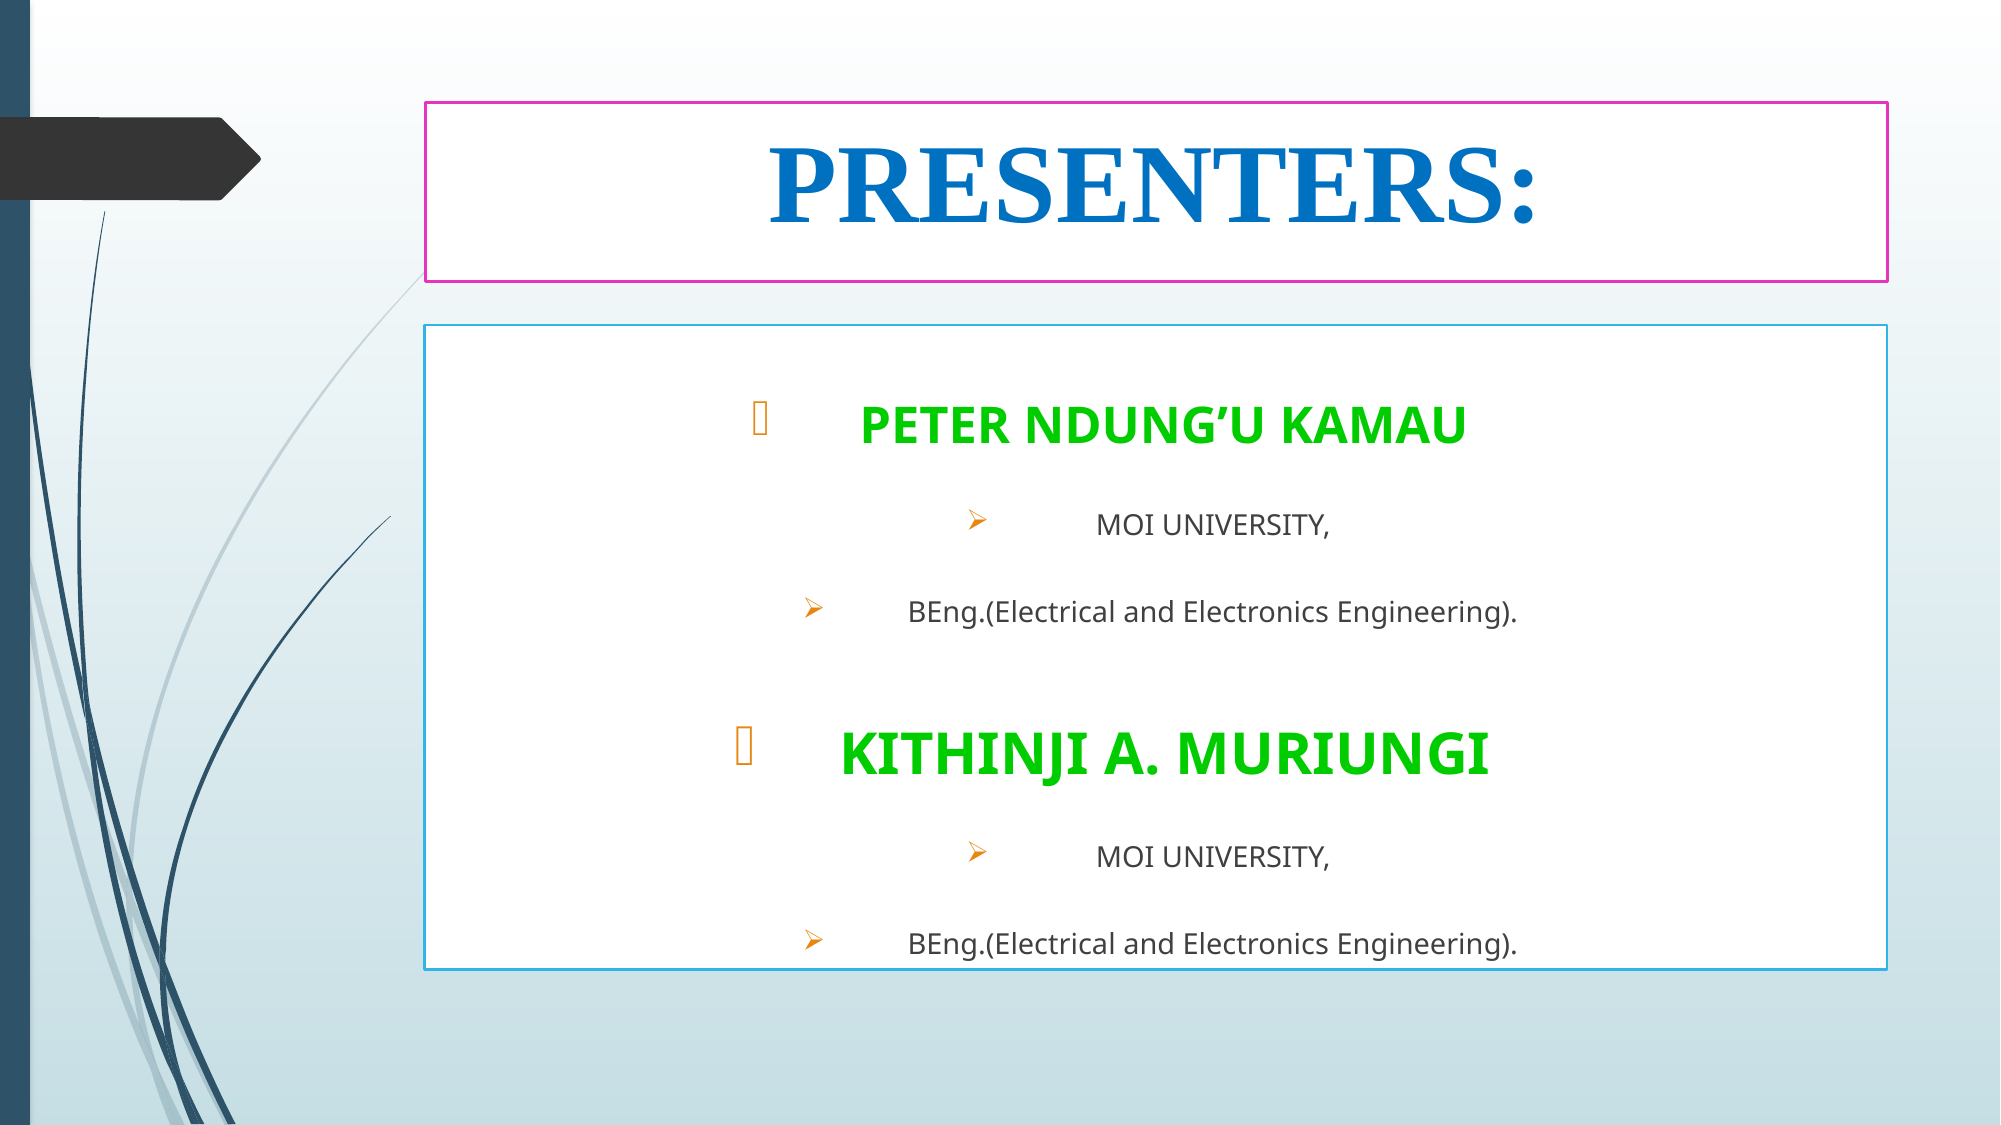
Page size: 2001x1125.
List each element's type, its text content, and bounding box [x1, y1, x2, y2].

title PRESENTERS: [424, 101, 1889, 283]
list PETER NDUNG’U KAMAU MOI UNIVERSITY, BEng.(Electrical and Electronics Engineering). KITHINJI A. MURIUNGI MOI UNIVERSITY, BEng.(Electrical and Electronics Engineering). [423, 324, 1888, 971]
